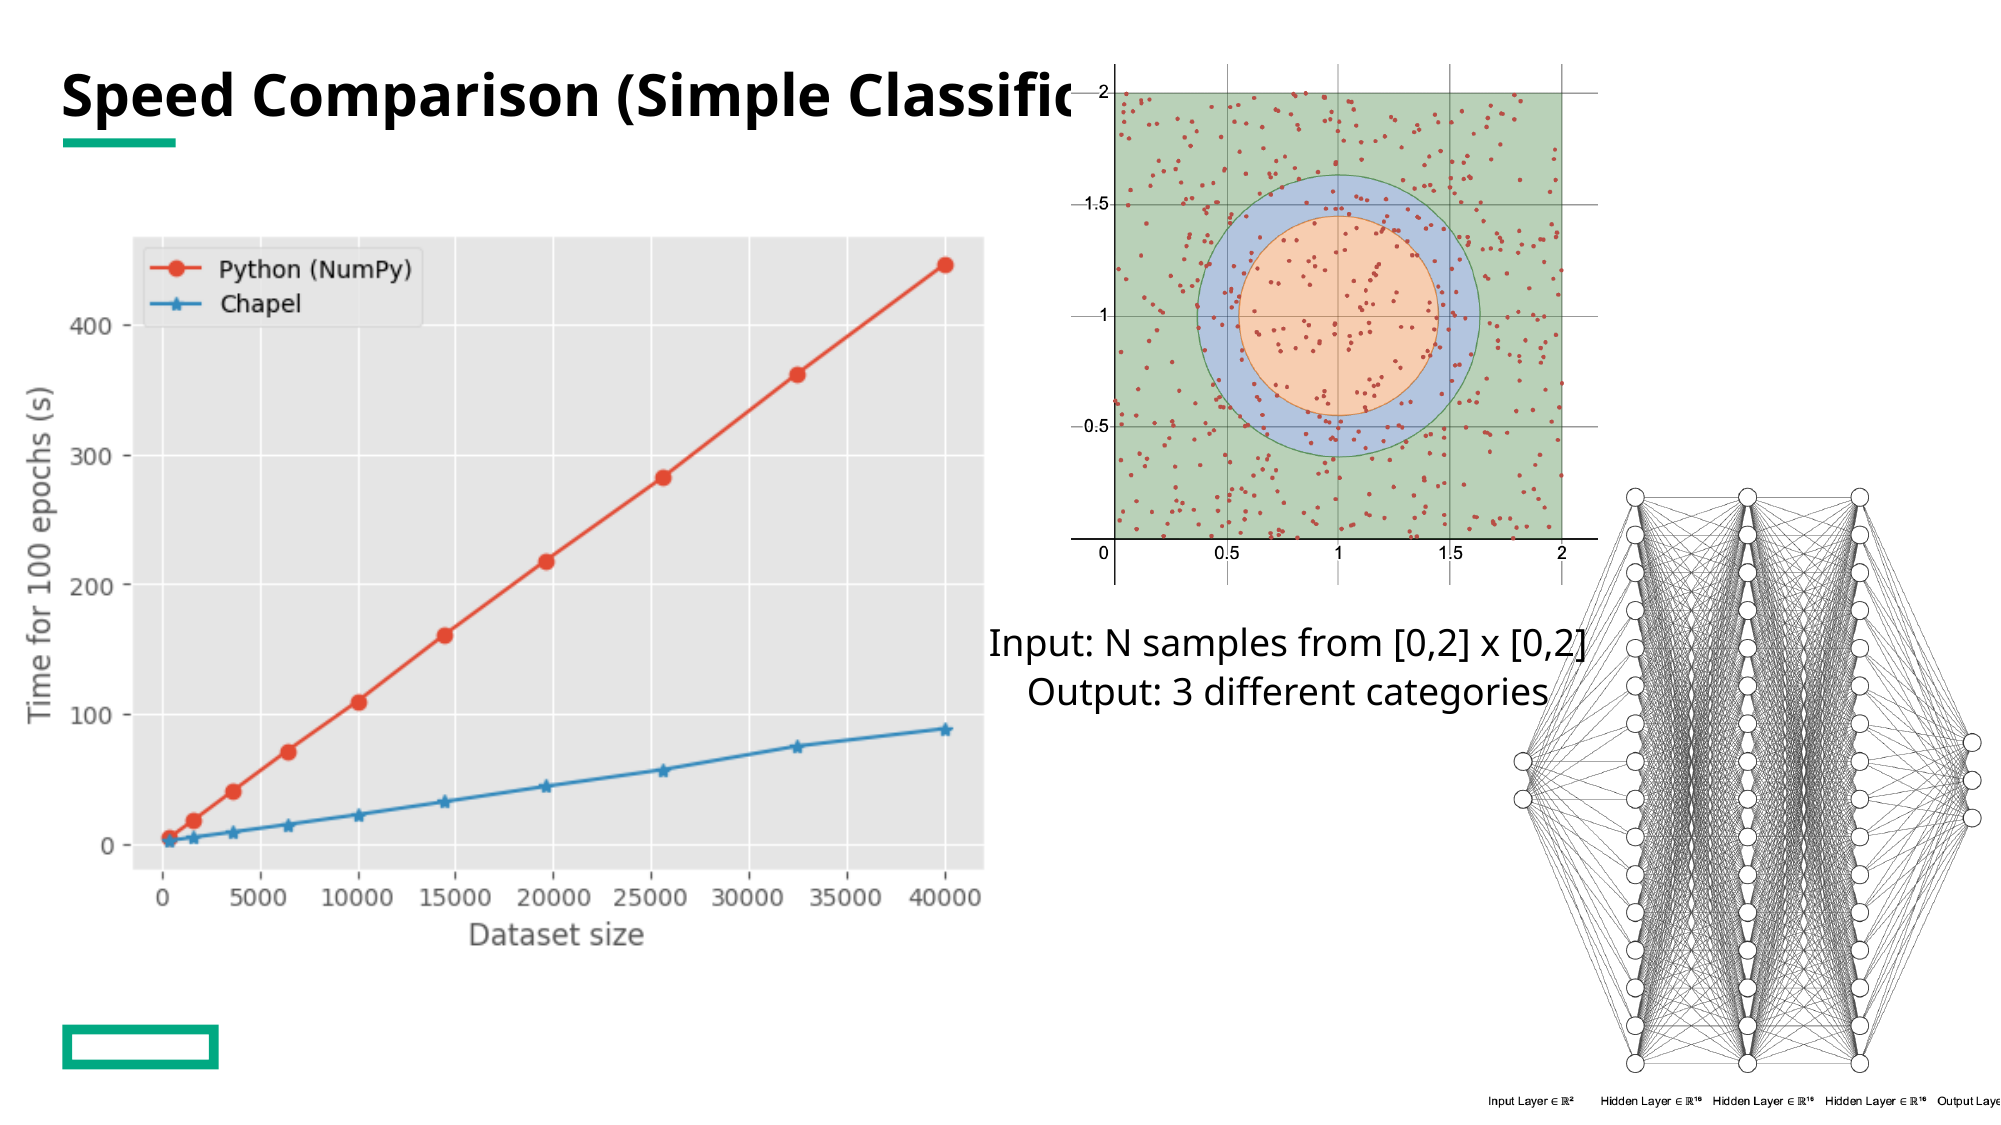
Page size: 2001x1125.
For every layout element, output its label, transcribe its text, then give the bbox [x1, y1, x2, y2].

title Speed Comparison (Simple Classification) [42, 60, 1938, 135]
picture [1035, 64, 2000, 1125]
text_box Input: N samples from [0,2] x [0,2] Output: 3 different categories [1000, 593, 1035, 744]
picture [10, 220, 1000, 968]
